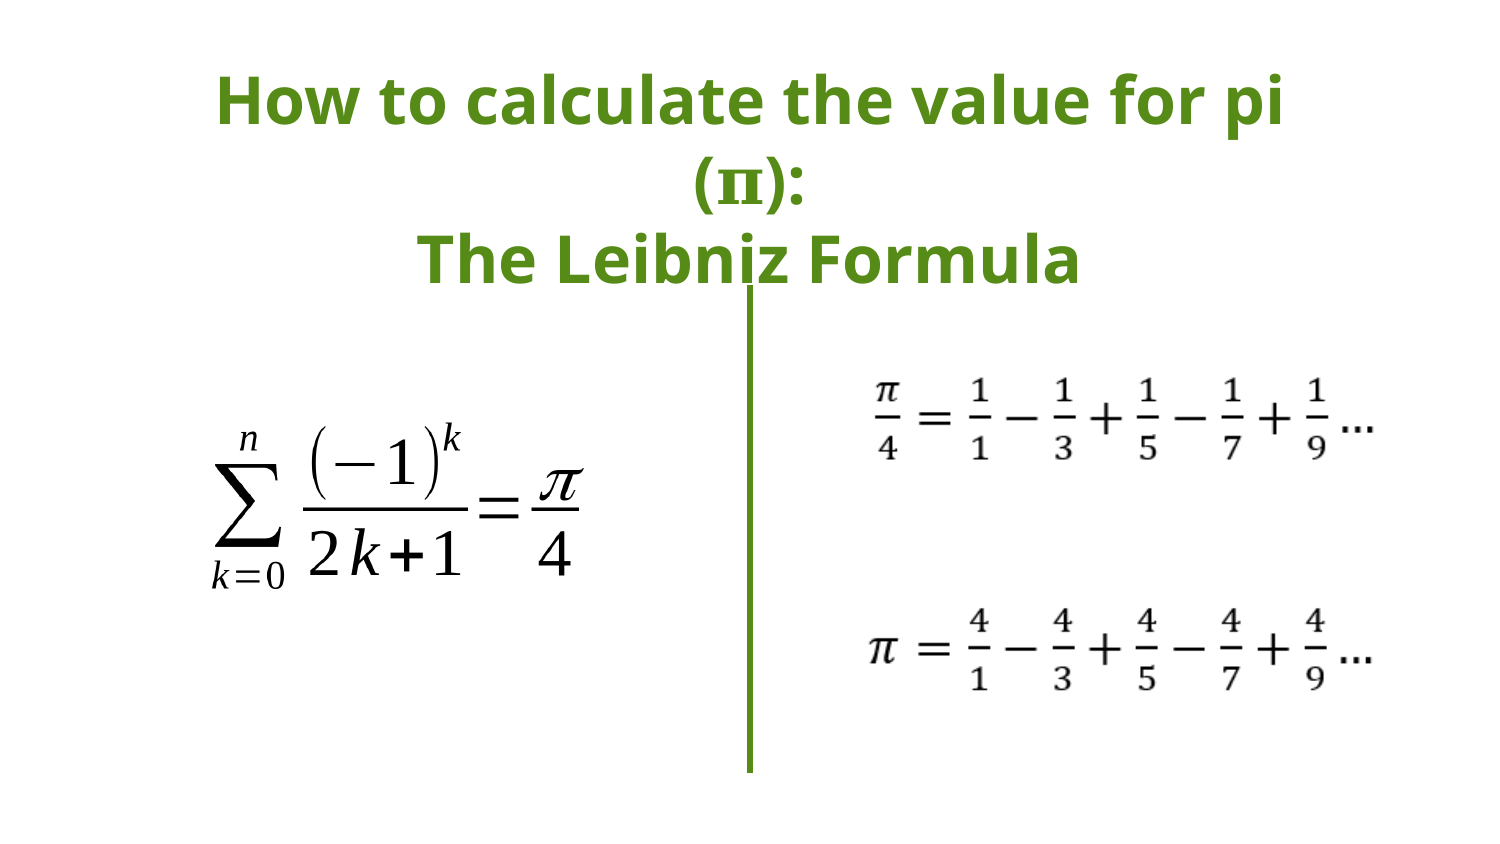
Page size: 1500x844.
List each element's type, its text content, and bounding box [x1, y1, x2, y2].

title How to calculate the value for pi (𝛑): The Leibniz Formula [138, 43, 1362, 338]
picture [866, 348, 1388, 496]
picture [833, 566, 1388, 744]
text_box Approximation of pi [201, 338, 666, 492]
text_box Expanding the sum sum [825, 338, 1290, 488]
picture [163, 401, 628, 656]
